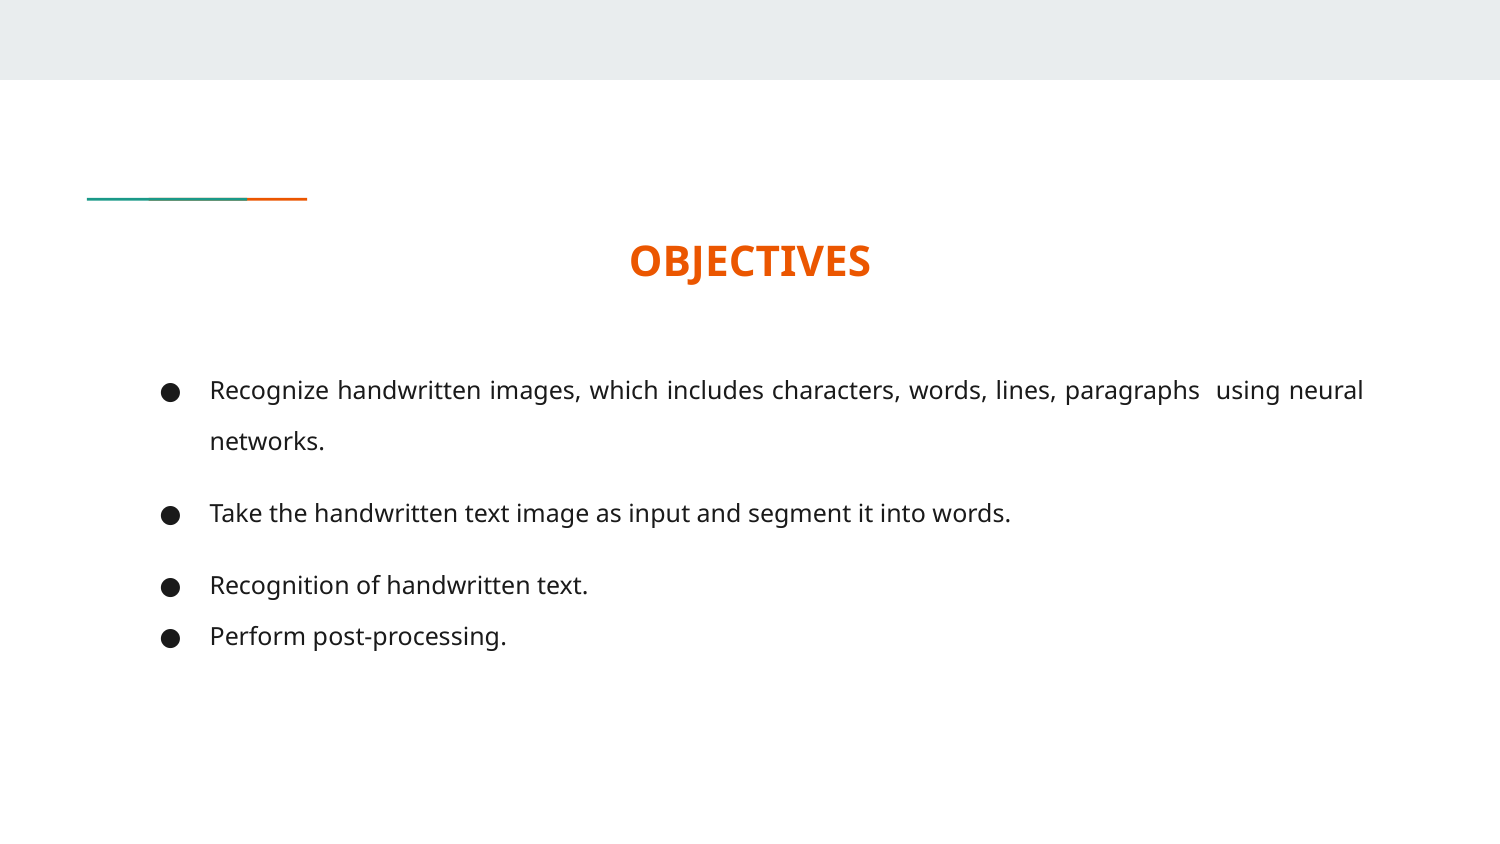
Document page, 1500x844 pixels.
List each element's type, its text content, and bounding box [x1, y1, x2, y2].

list Recognize handwritten images, which includes characters, words, lines, paragraphs using neural networks. Take the handwritten text image as input and segment it into words. Recognition of handwritten text. Perform post-processing. [119, 341, 1381, 712]
title OBJECTIVES [119, 216, 1381, 305]
